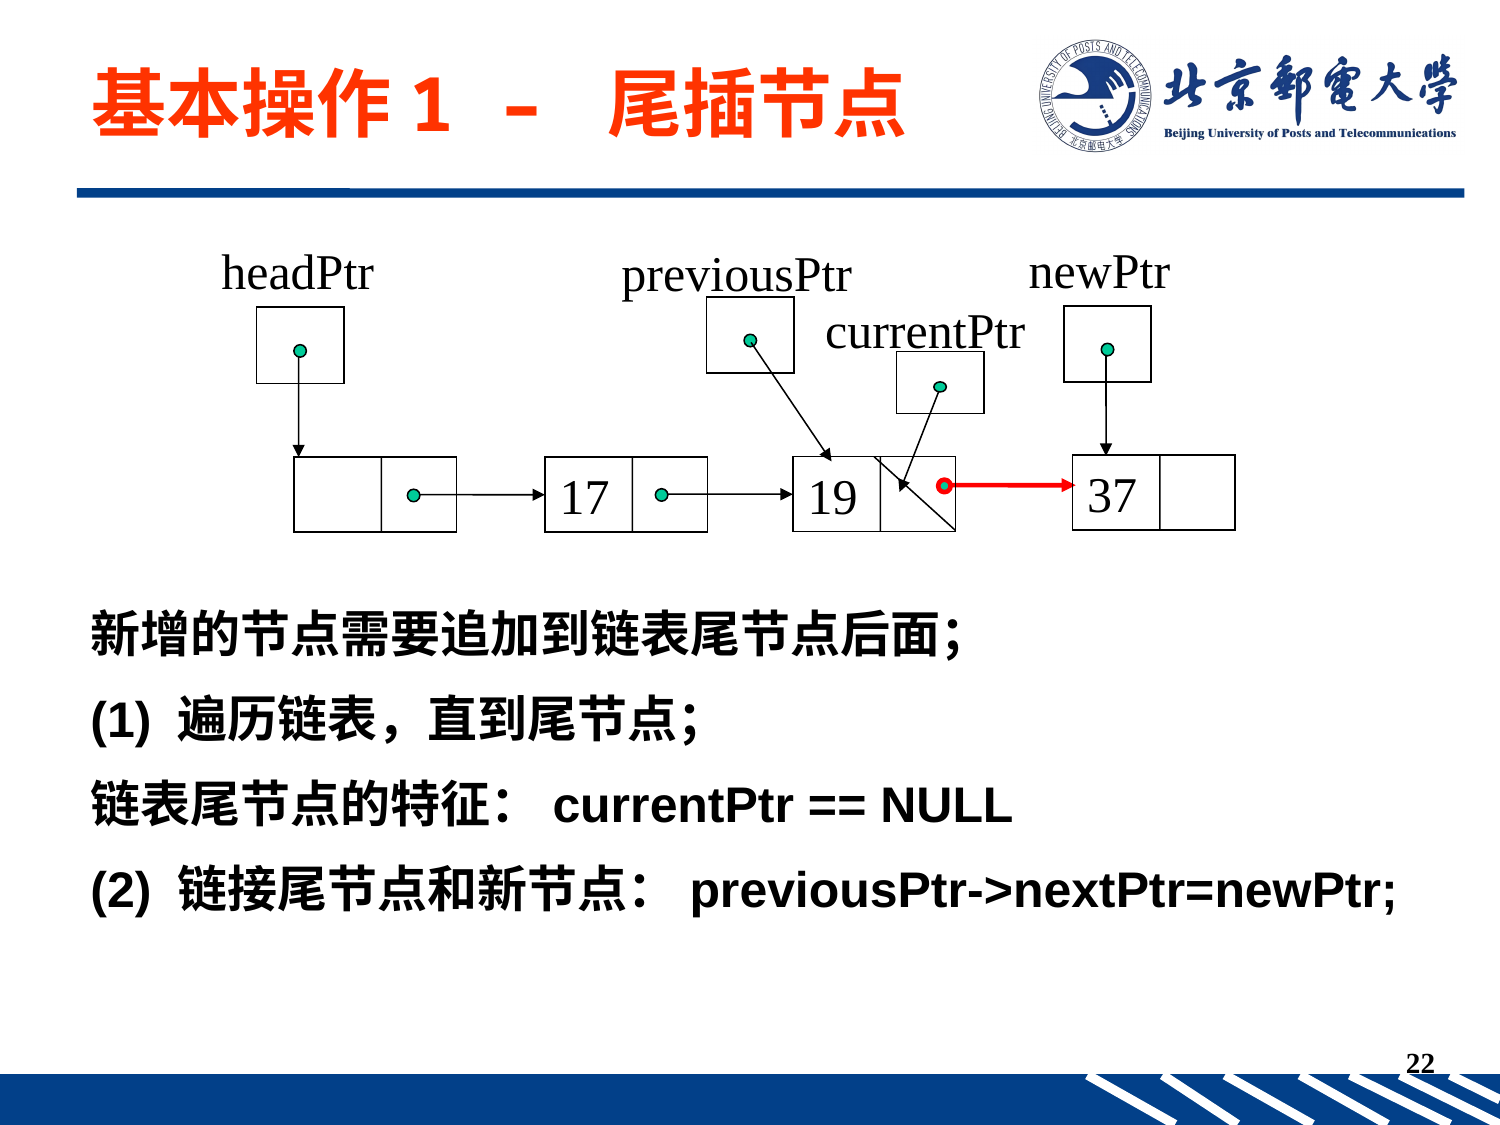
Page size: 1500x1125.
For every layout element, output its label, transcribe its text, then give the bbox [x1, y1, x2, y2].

text_box 基本操作1 – 尾插节点 [76, 42, 1470, 161]
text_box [407, 456, 956, 535]
slide_number 22 [1137, 1037, 1451, 1113]
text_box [1013, 230, 1262, 533]
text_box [206, 231, 407, 458]
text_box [293, 465, 402, 534]
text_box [809, 290, 1058, 493]
text_box 新增的节点需要追加到链表尾节点后面； (1) 遍历链表，直到尾节点； 链表尾节点的特征：currentPtr == NULL (2) 链接尾节点和新节点：previousPtr->nextPtr=newPtr; [75, 595, 1446, 925]
picture [1032, 35, 1465, 42]
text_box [569, 233, 881, 455]
